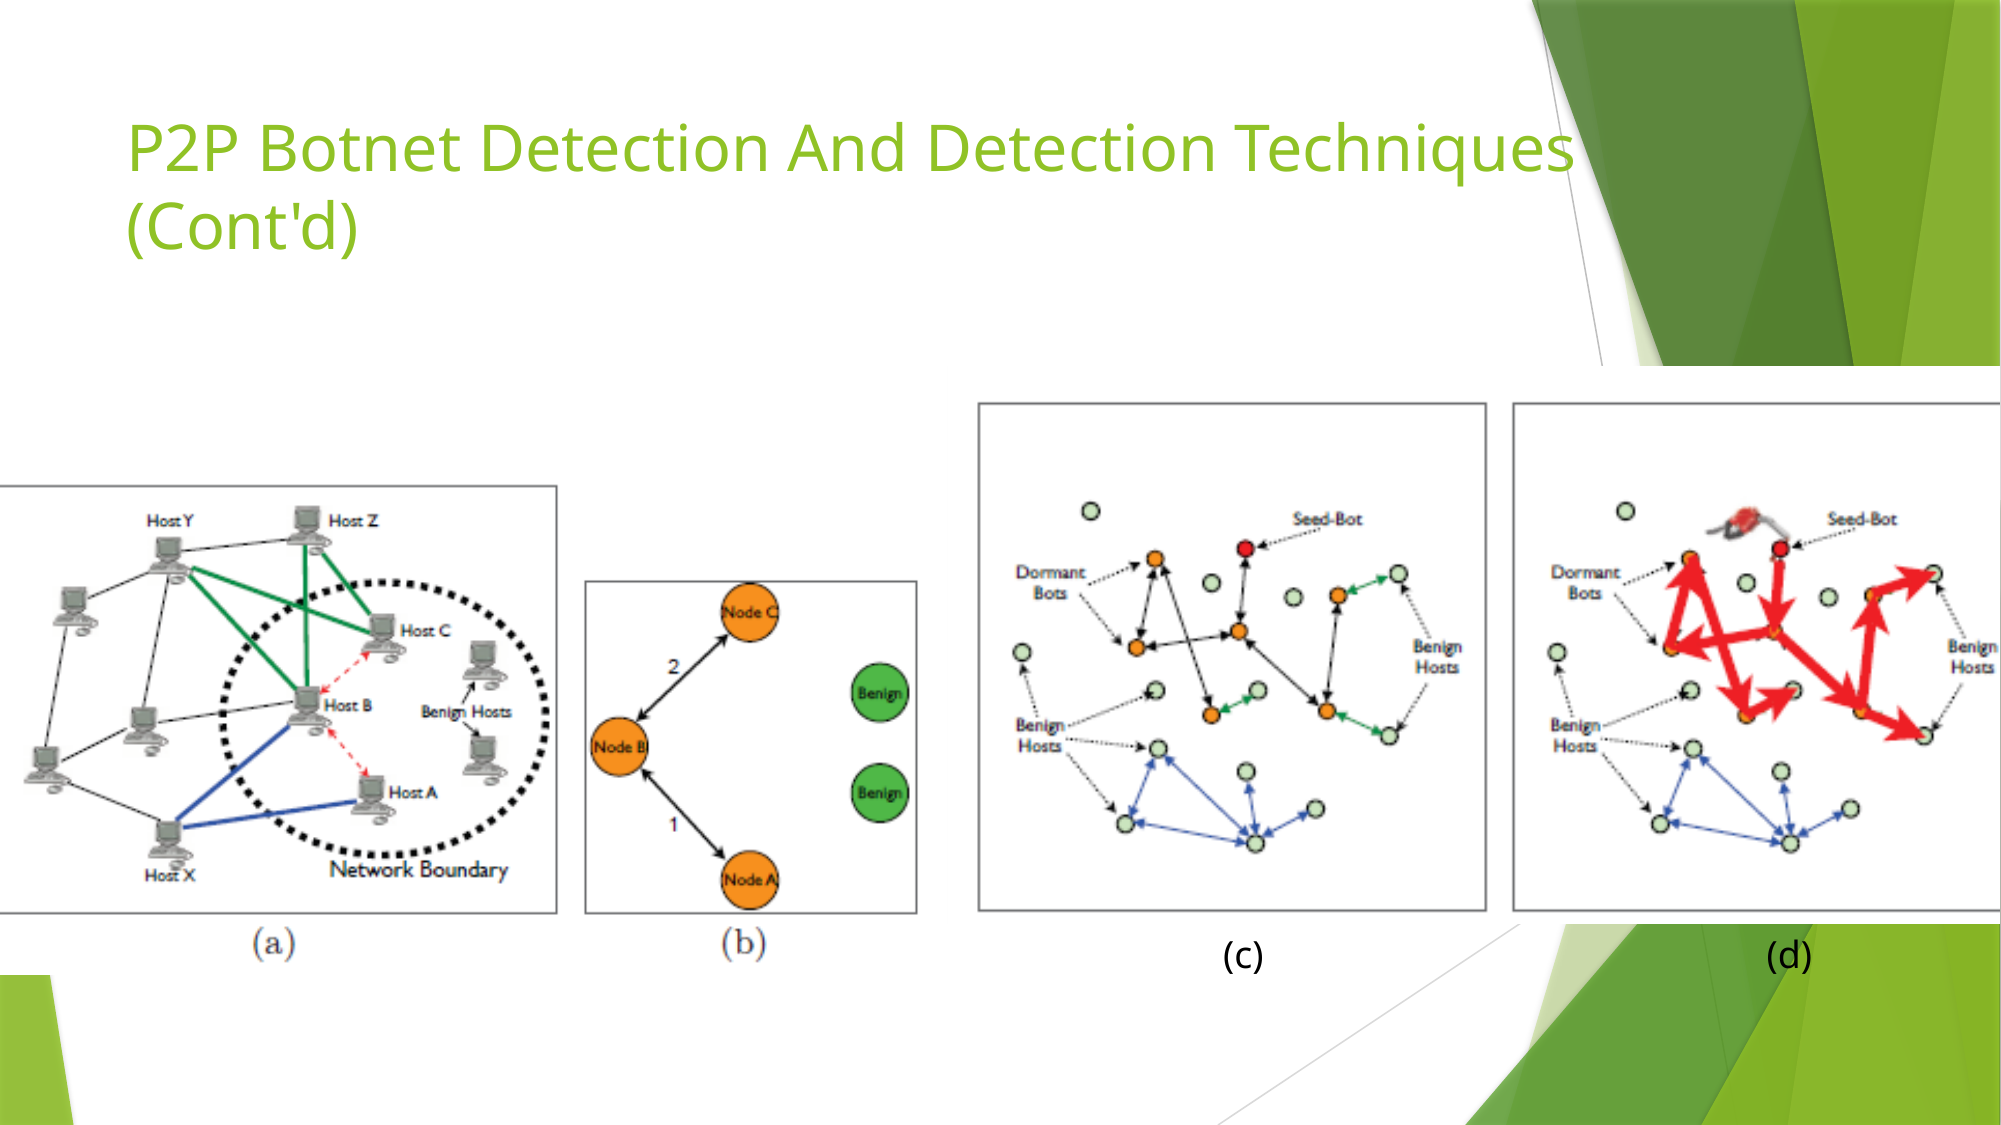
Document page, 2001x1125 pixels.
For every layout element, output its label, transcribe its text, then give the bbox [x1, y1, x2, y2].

picture [946, 366, 2000, 925]
text_box (d) [1751, 933, 1828, 984]
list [0, 440, 948, 975]
text_box (c) [1208, 933, 1279, 984]
title P2P Botnet Detection And Detection Techniques (Cont'd) [111, 99, 1719, 317]
